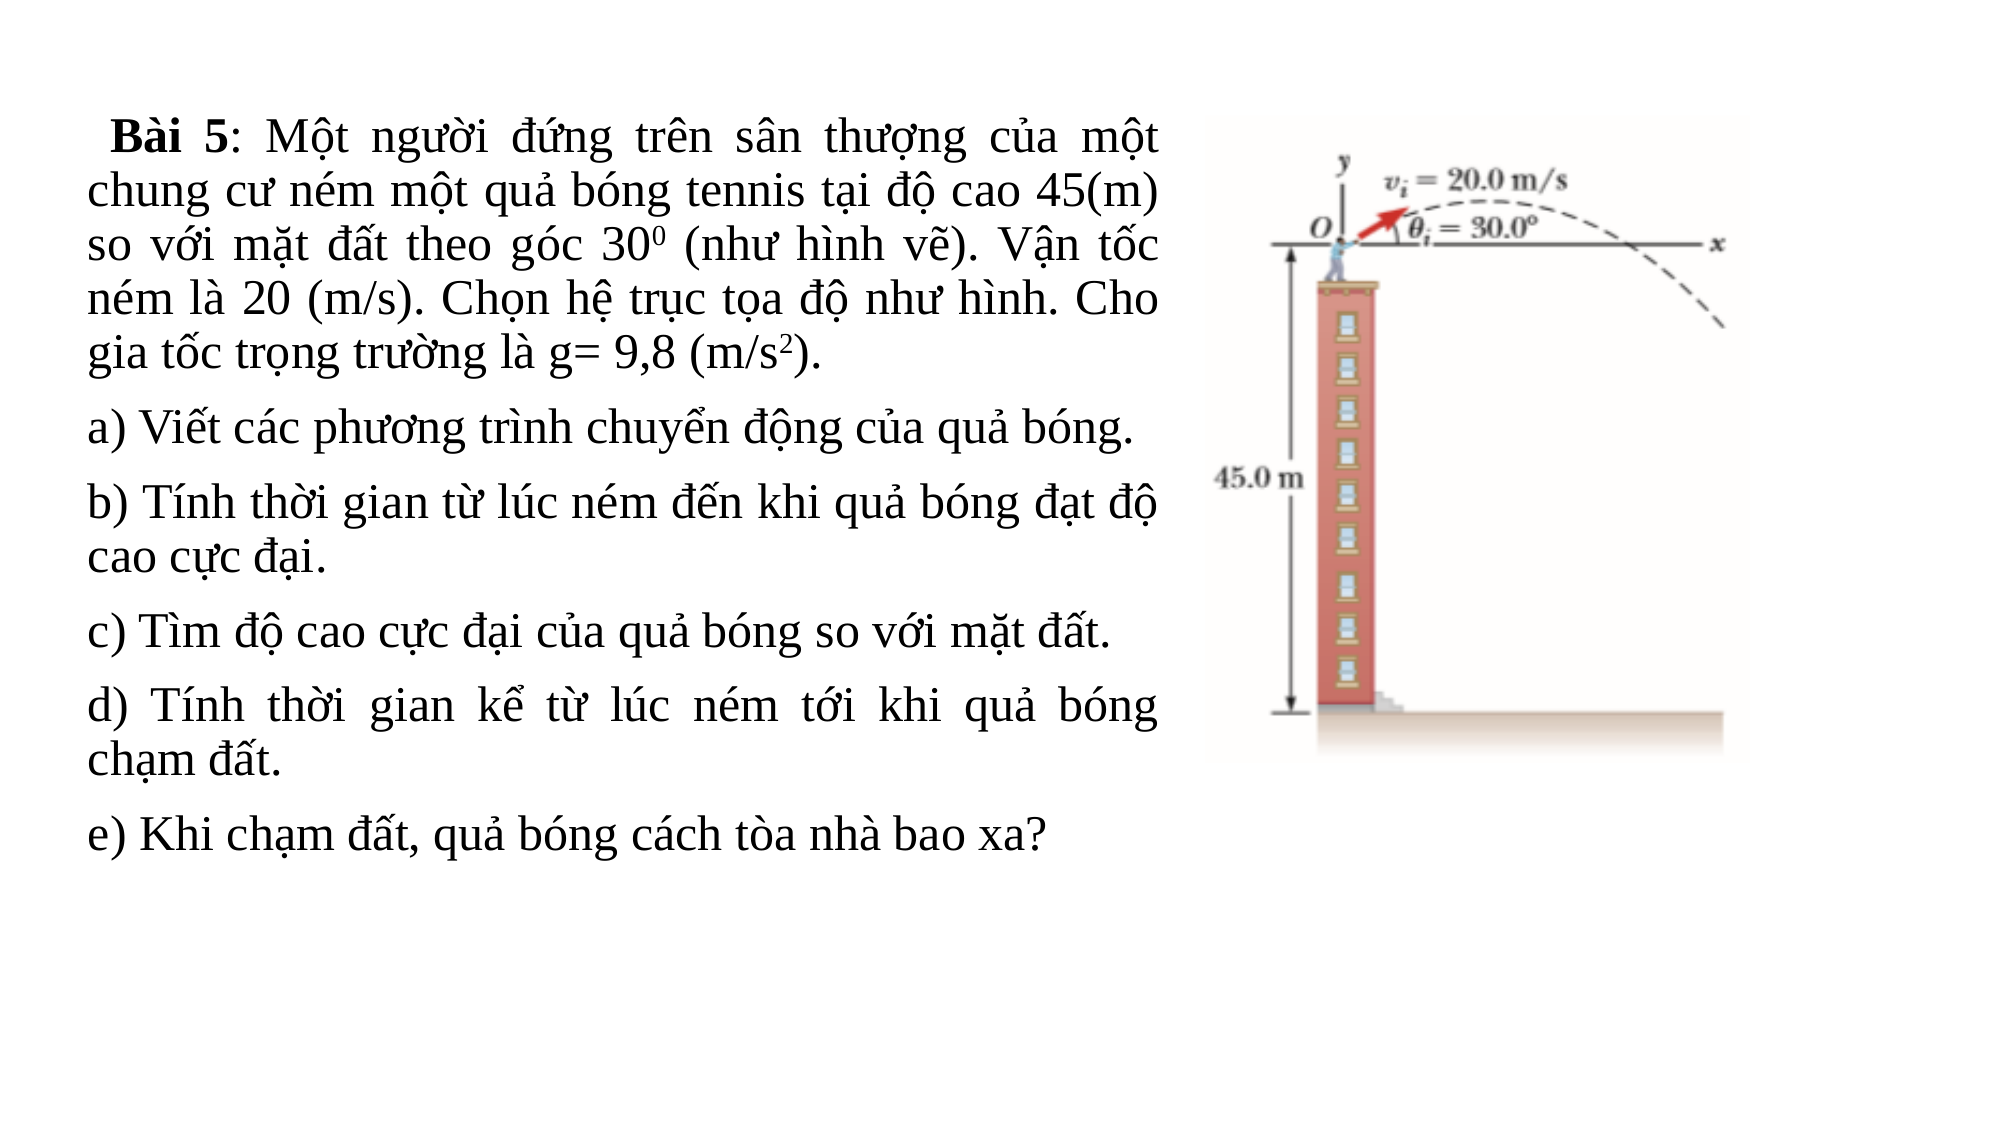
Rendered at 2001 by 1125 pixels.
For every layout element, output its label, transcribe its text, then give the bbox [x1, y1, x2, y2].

list Bài 5: Một người đứng trên sân thượng của một chung cư ném một quả bóng tennis tại độ cao 45(m) so với mặt đất theo góc 300 (như hình vẽ). Vận tốc ném là 20 (m/s). Chọn hệ trục tọa độ như hình. Cho gia tốc trọng trường là g= 9,8 (m/s2). a) Viết các phương trình chuyển động của quả bóng. b) Tính thời gian từ lúc ném đến khi quả bóng đạt độ cao cực đại. c) Tìm độ cao cực đại của quả bóng so với mặt đất. d) Tính thời gian kể từ lúc ném tới khi quả bóng chạm đất. e) Khi chạm đất, quả bóng cách tòa nhà bao xa? [72, 21, 1175, 764]
picture [1205, 112, 1751, 763]
